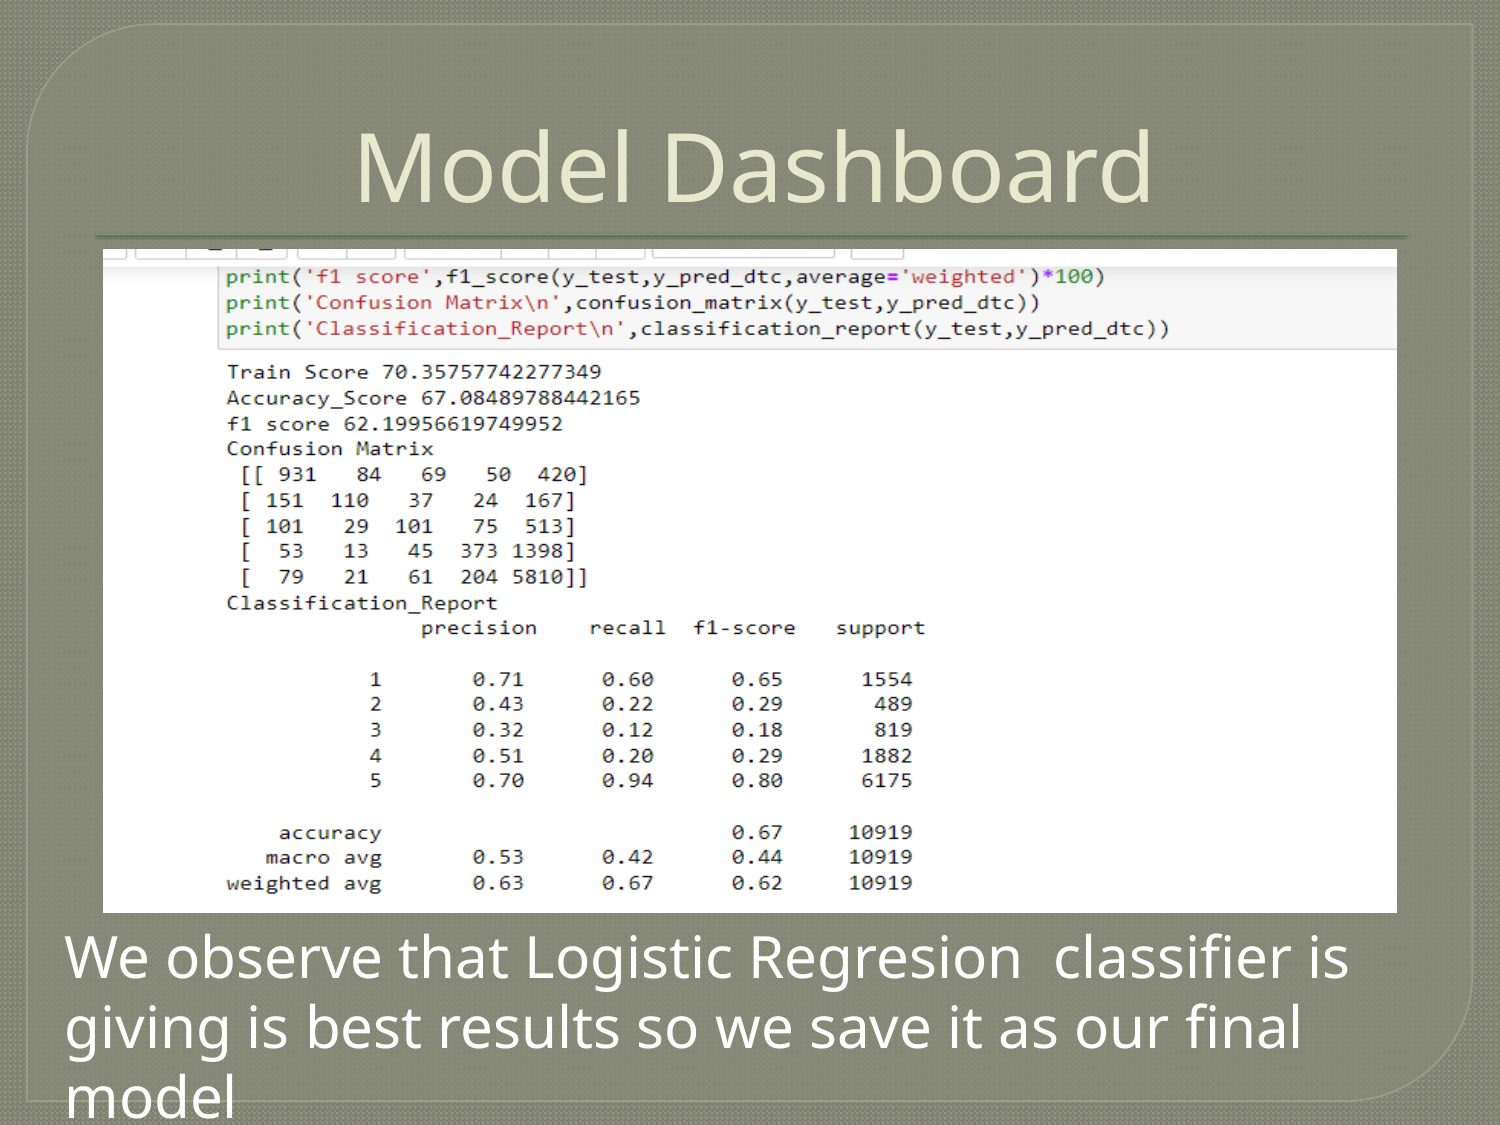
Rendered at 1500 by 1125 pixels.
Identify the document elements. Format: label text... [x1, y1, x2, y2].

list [103, 249, 1397, 913]
text_box We observe that Logistic Regresion classifier is giving is best results so we save it as our final model [50, 912, 1450, 1125]
title Model Dashboard [75, 41, 1425, 230]
